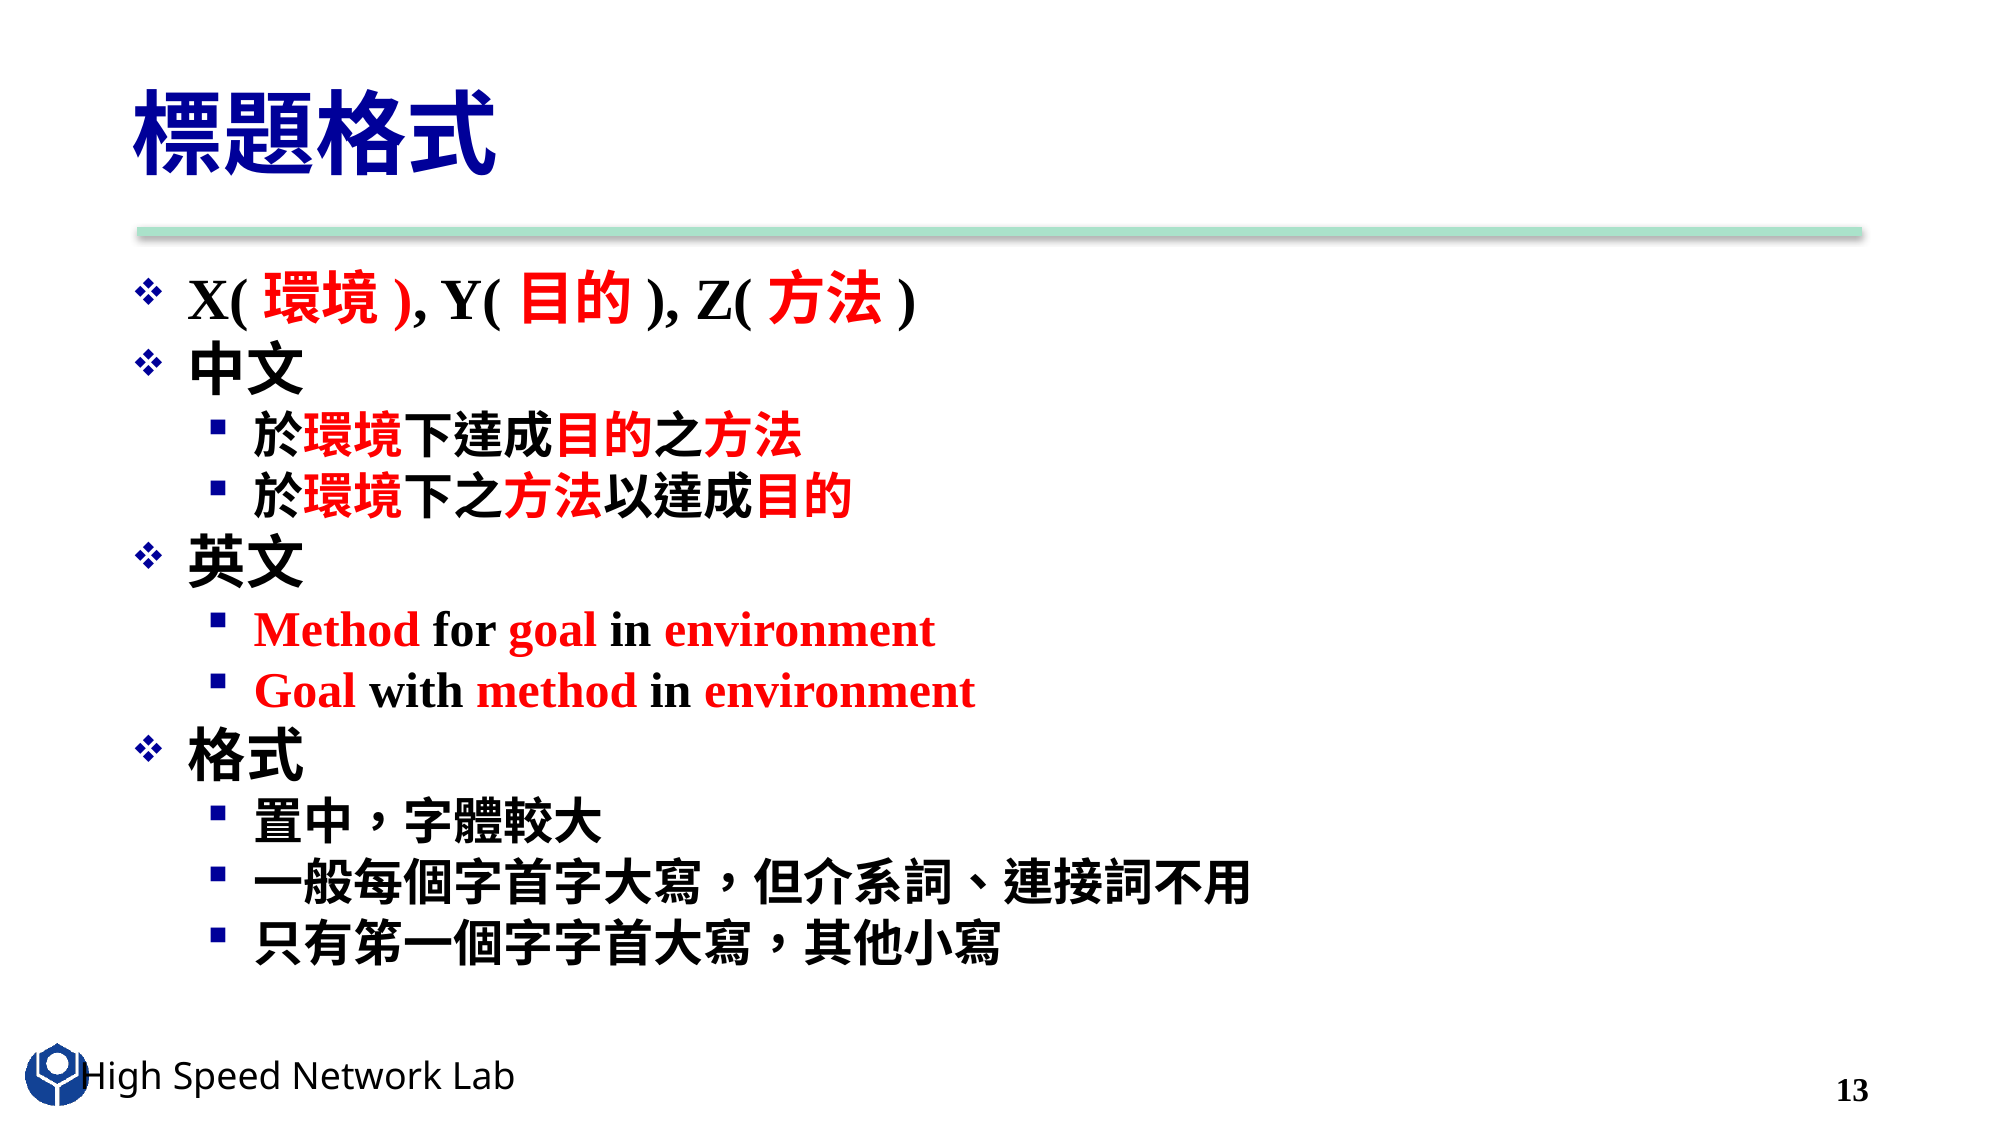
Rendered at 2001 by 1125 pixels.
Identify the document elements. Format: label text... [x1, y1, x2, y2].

picture [25, 1043, 89, 1106]
slide_number 13 [1820, 1059, 1969, 1106]
list X(環境), Y(目的), Z(方法) 中文 於環境下達成目的之方法 於環境下之方法以達成目的 英文 Method for goal in environment Goal with method in environment 格式 置中，字體較大 一般每個字首字大寫，但介系詞、連接詞不用 只有笫一個字字首大寫，其他小寫 [116, 264, 1898, 1027]
title 標題格式 [116, 37, 1817, 225]
